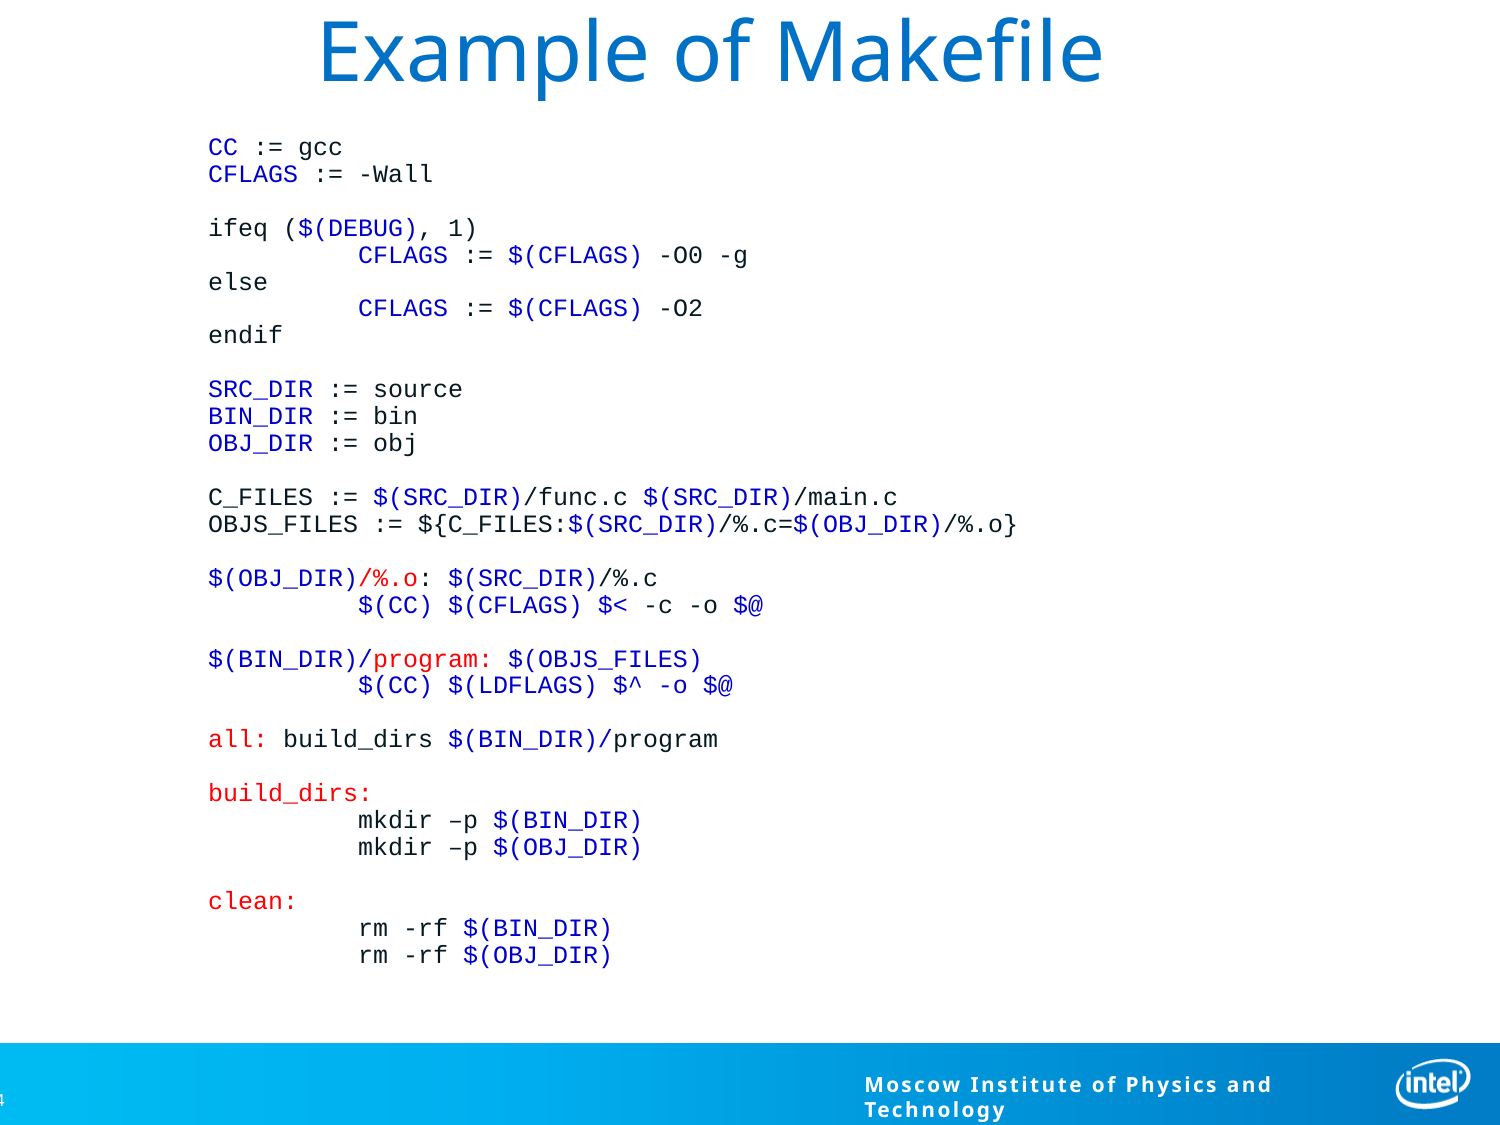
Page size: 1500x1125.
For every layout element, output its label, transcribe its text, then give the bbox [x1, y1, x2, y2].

title Example of Makefile [316, 43, 1171, 133]
picture [1324, 1043, 1500, 1125]
picture [1245, 1043, 1252, 1082]
list CC := gcc CFLAGS := -Wall ifeq ($(DEBUG), 1) CFLAGS := $(CFLAGS) -O0 -g else CFLAGS := $(CFLAGS) -O2 endif SRC_DIR := source BIN_DIR := bin OBJ_DIR := obj C_FILES := $(SRC_DIR)/func.c $(SRC_DIR)/main.c OBJS_FILES := ${C_FILES:$(SRC_DIR)/%.c=$(OBJ_DIR)/%.o} $(OBJ_DIR)/%.o: $(SRC_DIR)/%.c $(CC) $(CFLAGS) $< -c -o $@ $(BIN_DIR)/program: $(OBJS_FILES) $(CC) $(LDFLAGS) $^ -o $@ all: build_dirs $(BIN_DIR)/program build_dirs: mkdir –p $(BIN_DIR) mkdir –p $(OBJ_DIR) clean: rm -rf $(BIN_DIR) rm -rf $(OBJ_DIR) [207, 133, 1231, 1036]
picture [1245, 1084, 1252, 1125]
picture [1307, 1043, 1314, 1125]
picture [1289, 1043, 1296, 1125]
